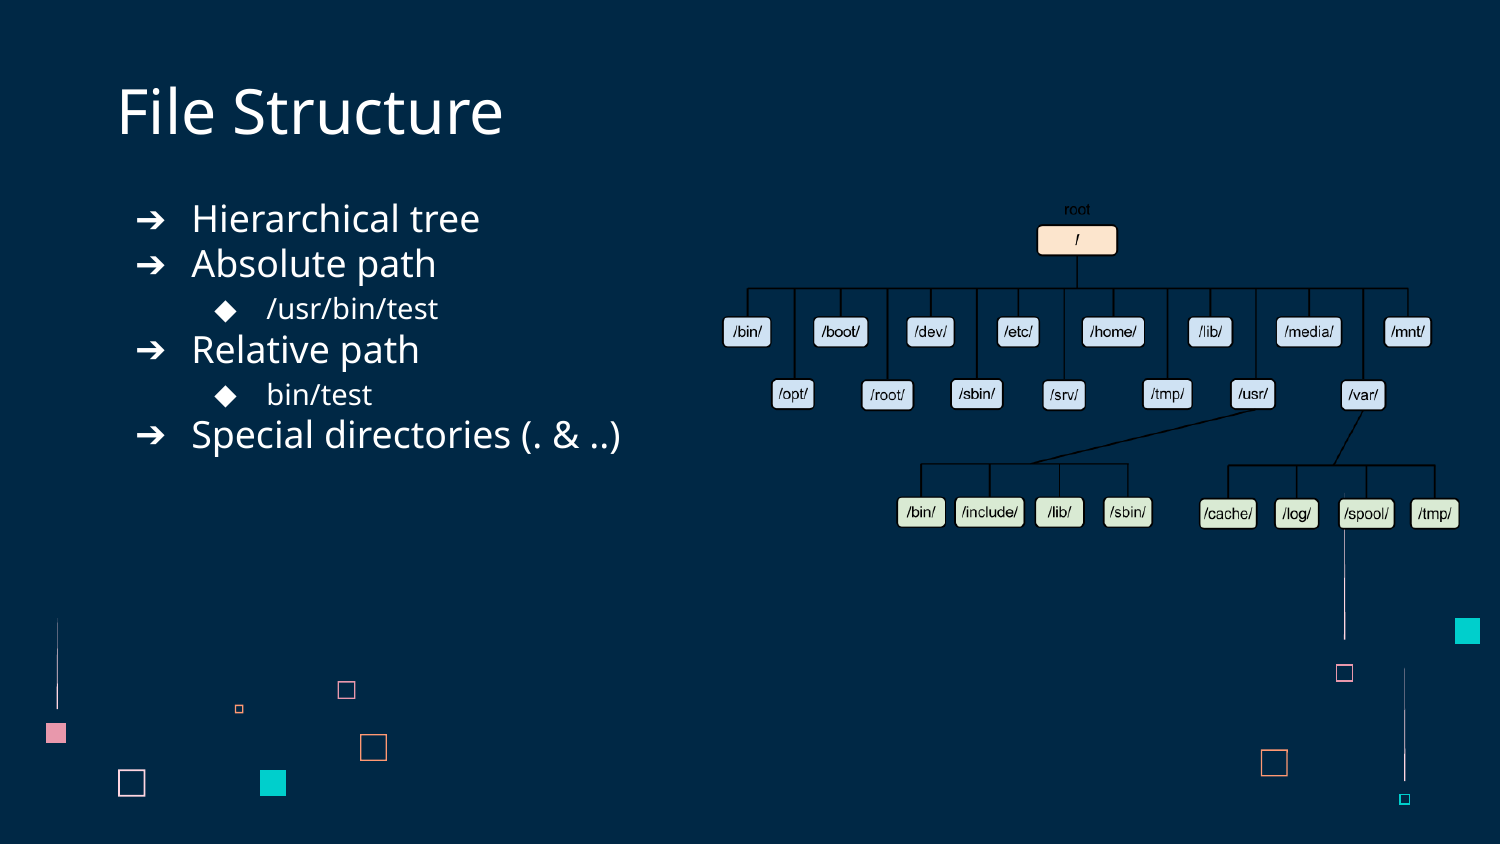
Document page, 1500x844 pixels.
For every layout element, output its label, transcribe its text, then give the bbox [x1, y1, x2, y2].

list Hierarchical tree Absolute path /usr/bin/test Relative path bin/test Special directories (. & ..) [101, 180, 682, 637]
title File Structure [101, 67, 543, 163]
picture [702, 180, 1473, 545]
